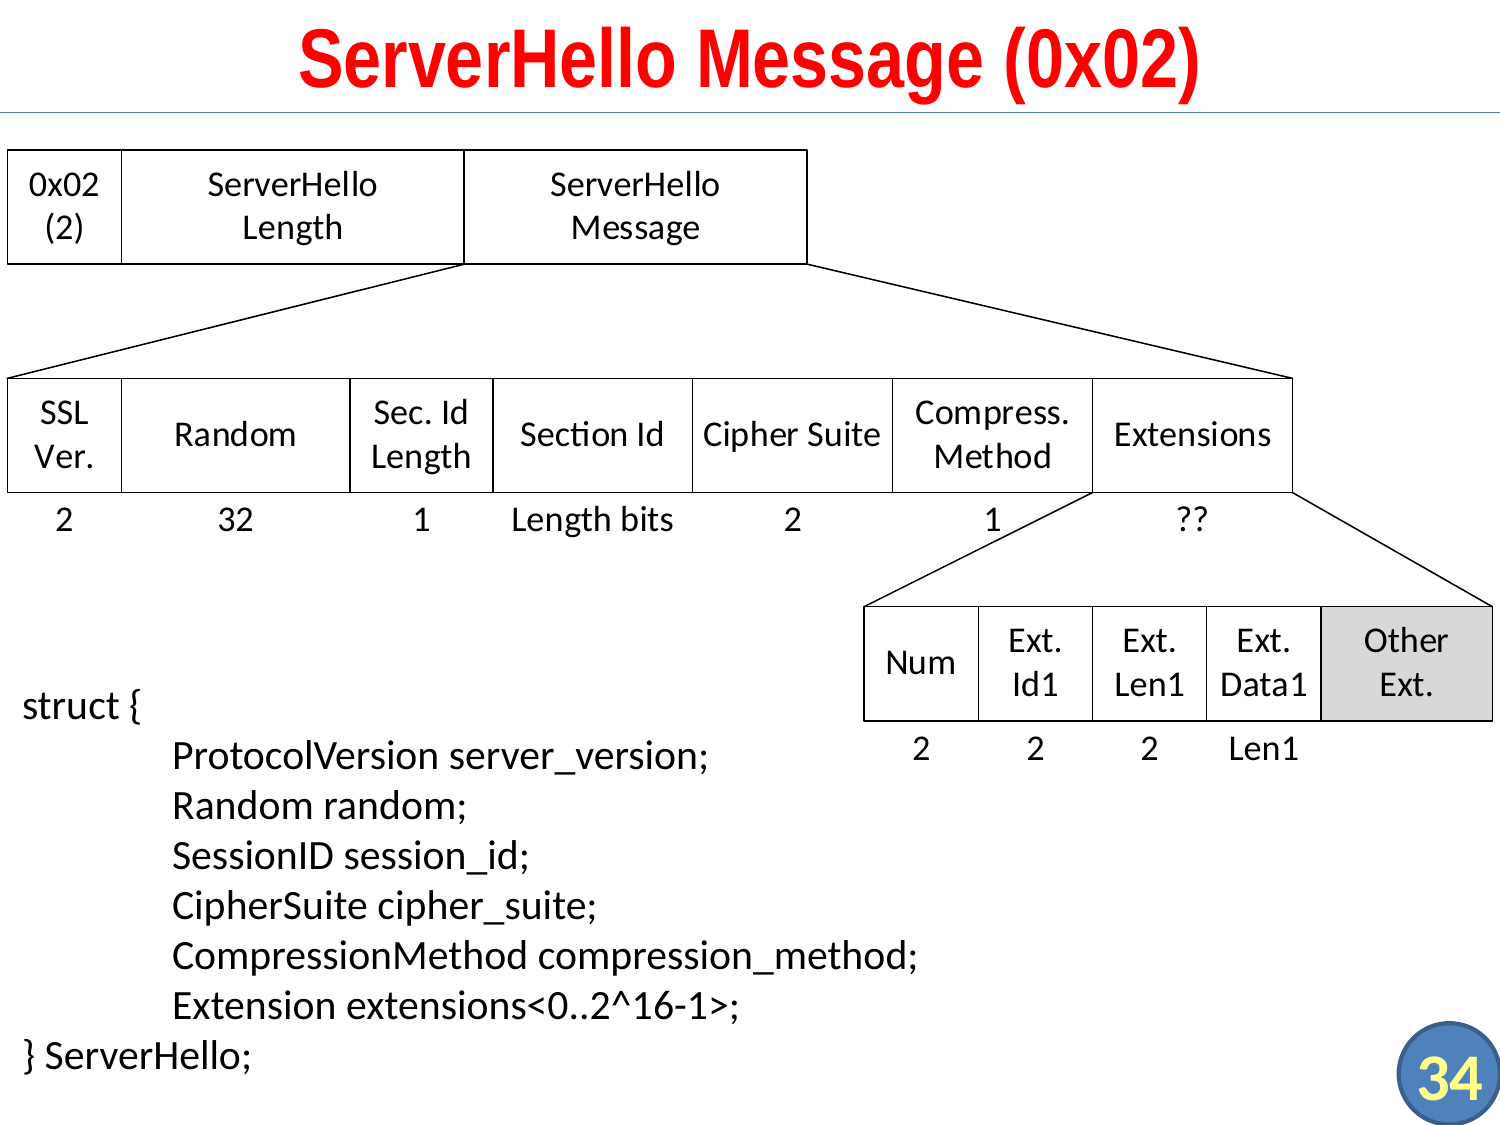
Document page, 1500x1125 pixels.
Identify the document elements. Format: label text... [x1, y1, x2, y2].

title ServerHello Message (0x02) [0, 0, 1500, 113]
picture [4, 146, 1494, 788]
slide_number 34 [1399, 1023, 1500, 1125]
text_box struct { ProtocolVersion server_version; Random random; SessionID session_id; CipherSuite cipher_suite; CompressionMethod compression_method; Extension extensions<0..2^16-1>; } ServerHello; [7, 796, 1100, 1086]
